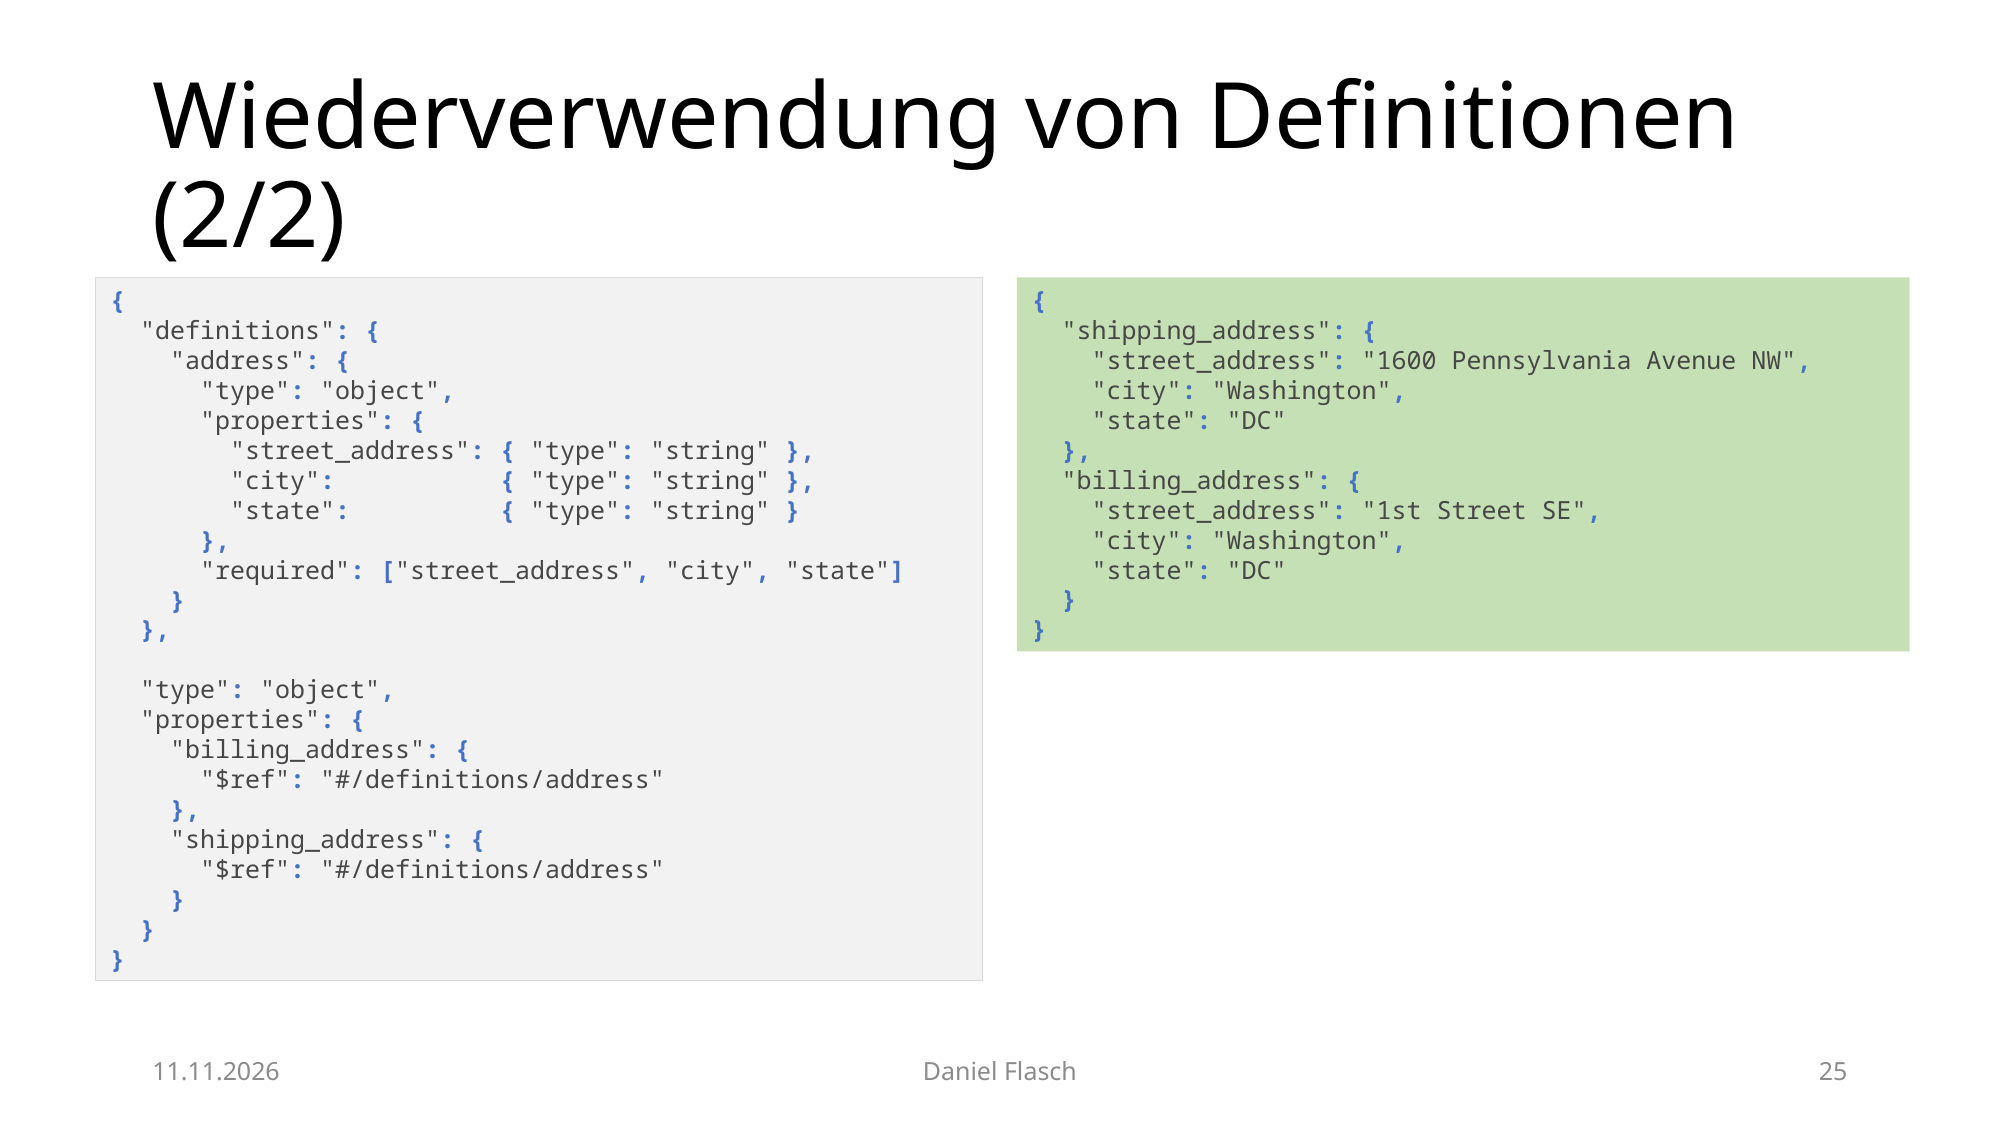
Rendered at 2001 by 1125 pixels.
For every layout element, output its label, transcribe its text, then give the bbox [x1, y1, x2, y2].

title Wiederverwendung von Definitionen (2/2) [137, 59, 1863, 278]
footer Daniel Flasch [662, 1042, 1338, 1103]
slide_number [137, 1042, 588, 1103]
text_box { "definitions": { "address": { "type": "object", "properties": { "street_address": { "type": "string" }, "city": { "type": "string" }, "state": { "type": "string" } }, "required": ["street_address", "city", "state"] } }, "type": "object", "properties": { "billing_address": { "$ref": "#/definitions/address" }, "shipping_address": { "$ref": "#/definitions/address" } } } [95, 277, 983, 981]
slide_number 24 [1412, 1042, 1863, 1103]
text_box { "shipping_address": { "street_address": "1600 Pennsylvania Avenue NW", "city": "Washington", "state": "DC" }, "billing_address": { "street_address": "1st Street SE", "city": "Washington", "state": "DC" } } [1016, 277, 1910, 652]
